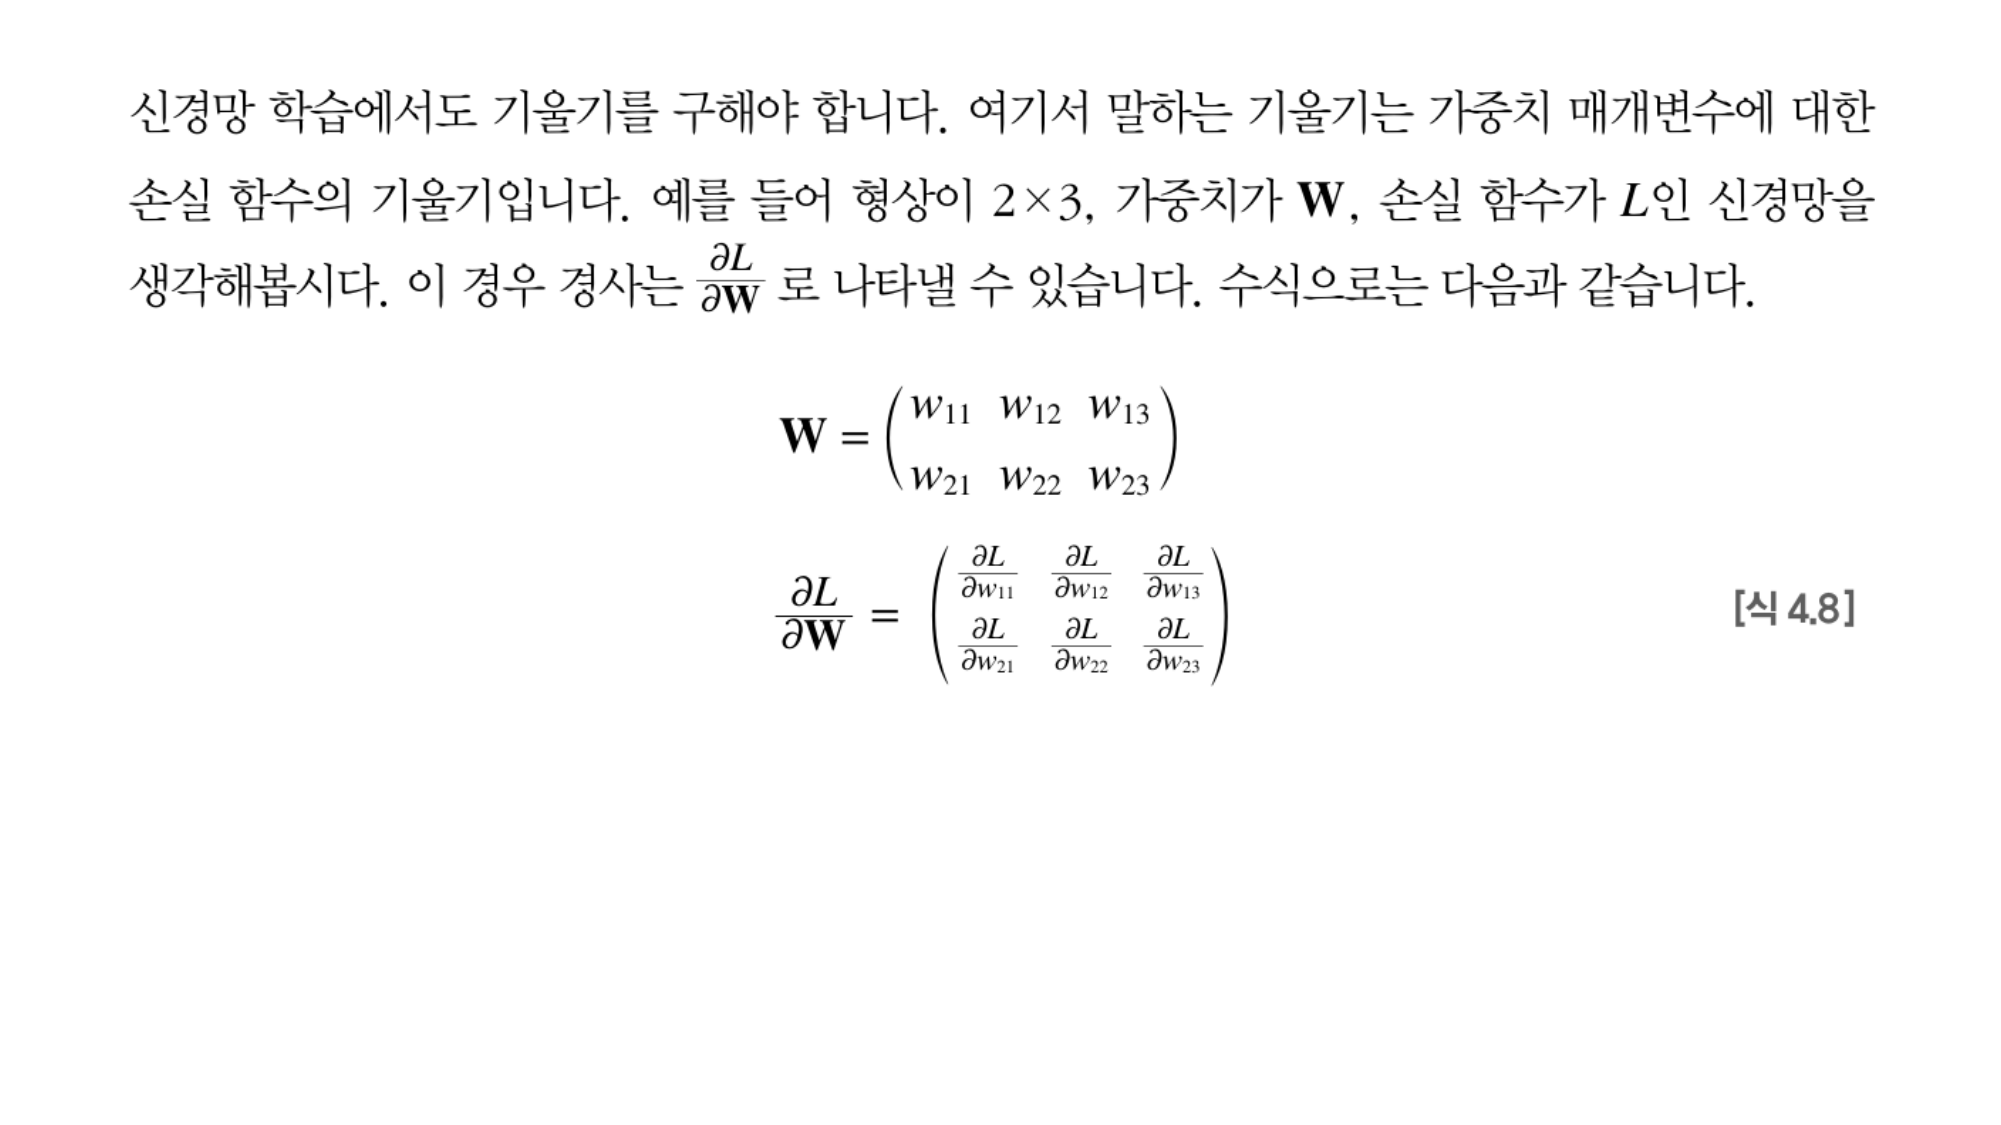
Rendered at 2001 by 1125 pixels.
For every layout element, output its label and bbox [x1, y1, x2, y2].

picture [125, 74, 1892, 721]
